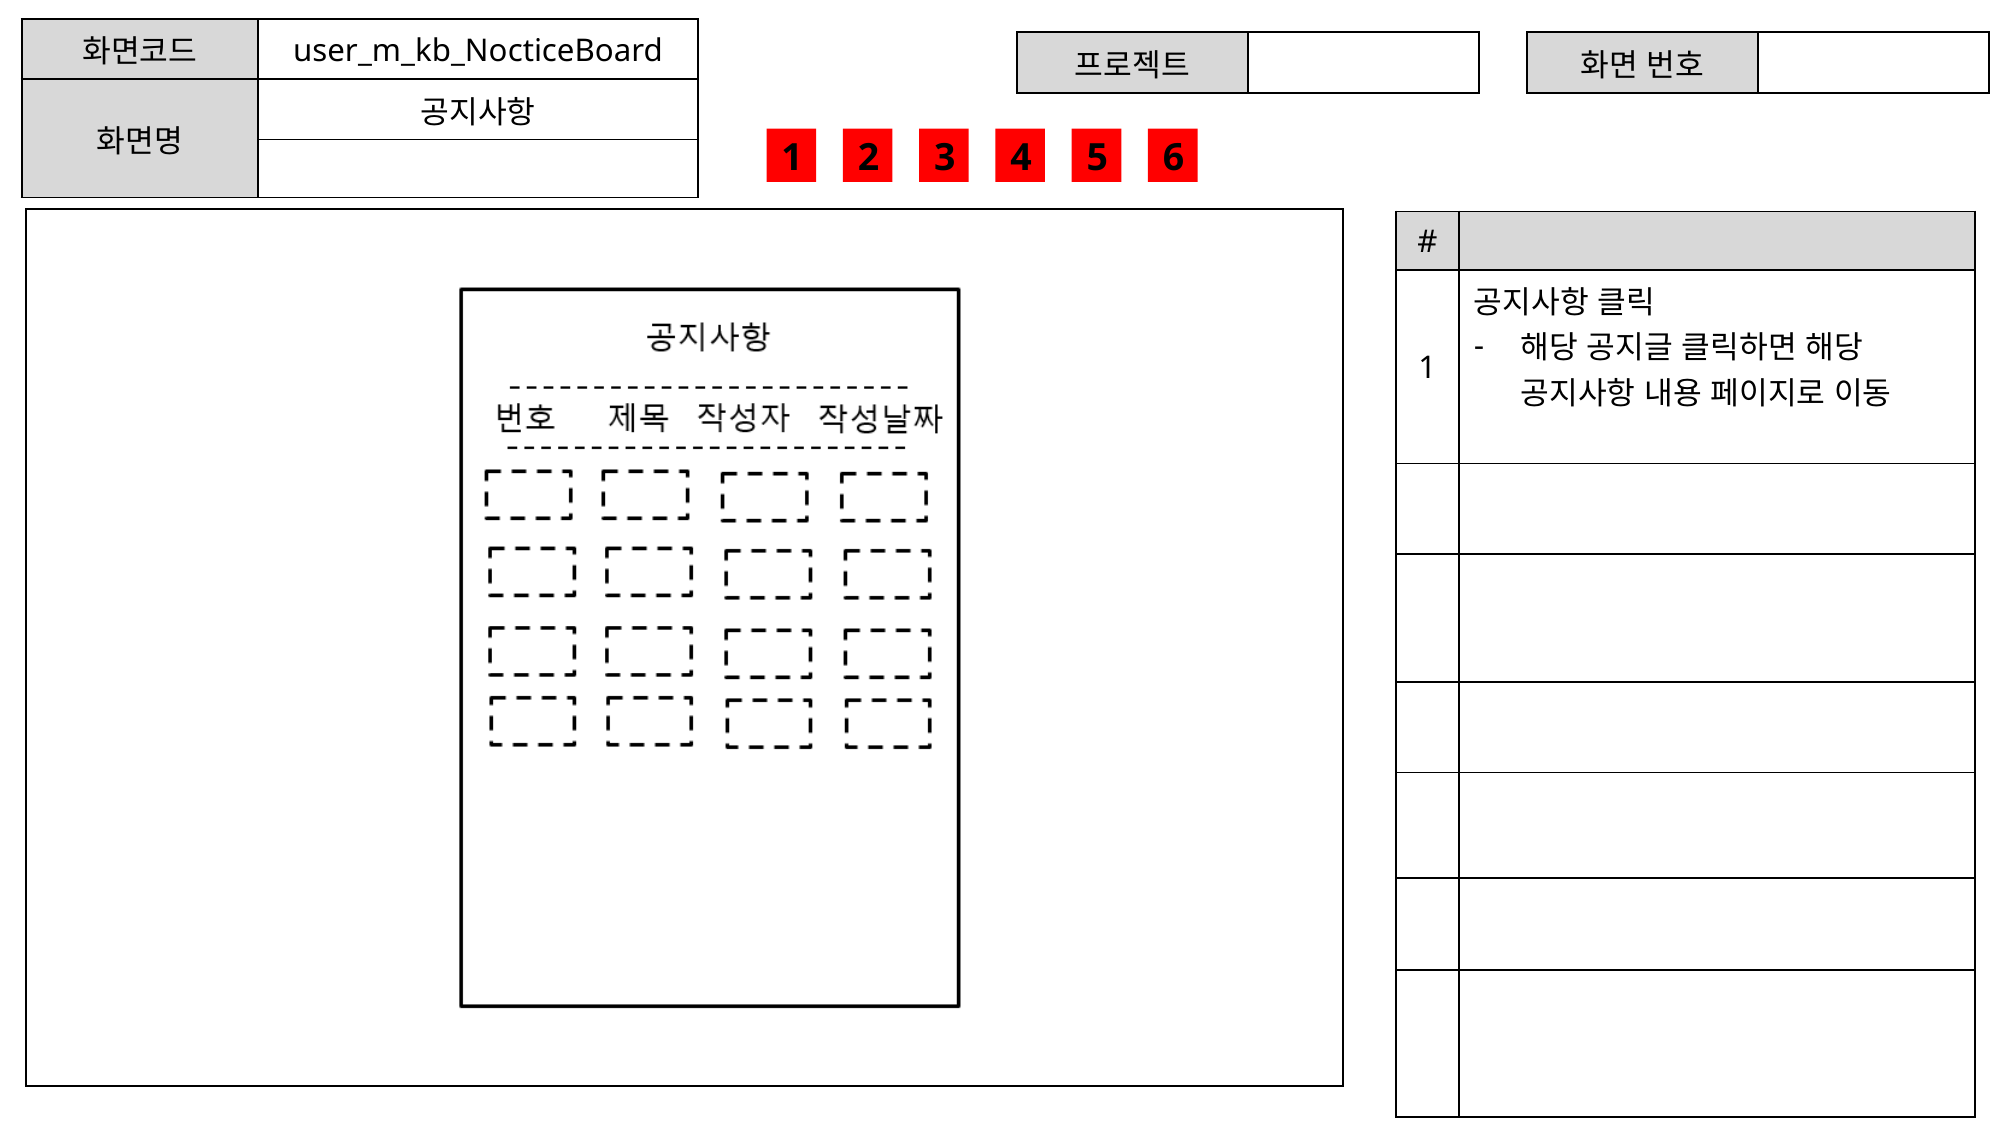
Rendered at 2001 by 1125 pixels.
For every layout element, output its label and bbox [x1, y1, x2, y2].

picture [445, 272, 969, 1025]
table_cell [1460, 464, 1974, 553]
text_box [1071, 128, 1122, 182]
table_header [1018, 33, 1247, 92]
table_header [1759, 33, 1988, 92]
table_cell [1460, 271, 1974, 463]
table_cell [259, 80, 697, 139]
text_box [766, 128, 817, 182]
text_box [919, 128, 969, 182]
text_box [25, 208, 1344, 1087]
table_cell [1460, 683, 1974, 772]
text_box [995, 128, 1045, 182]
table_header [1528, 33, 1757, 92]
table_cell [259, 140, 697, 197]
table_cell [1460, 971, 1974, 1116]
table_cell [1397, 879, 1458, 969]
table_cell [1397, 971, 1458, 1116]
table_cell [1460, 555, 1974, 681]
text_box [842, 128, 893, 182]
table_header [23, 20, 257, 78]
table_header [259, 20, 697, 78]
table_cell [1460, 879, 1974, 969]
table_cell [1397, 271, 1458, 463]
table_header [1460, 212, 1974, 269]
table_header [1249, 33, 1478, 92]
table_cell [23, 80, 257, 197]
table_cell [1397, 555, 1458, 681]
table_cell [1397, 464, 1458, 553]
table_header [1397, 212, 1458, 269]
table_cell [1397, 773, 1458, 877]
text_box [1147, 128, 1198, 182]
table_cell [1397, 683, 1458, 772]
table_cell [1460, 773, 1974, 877]
